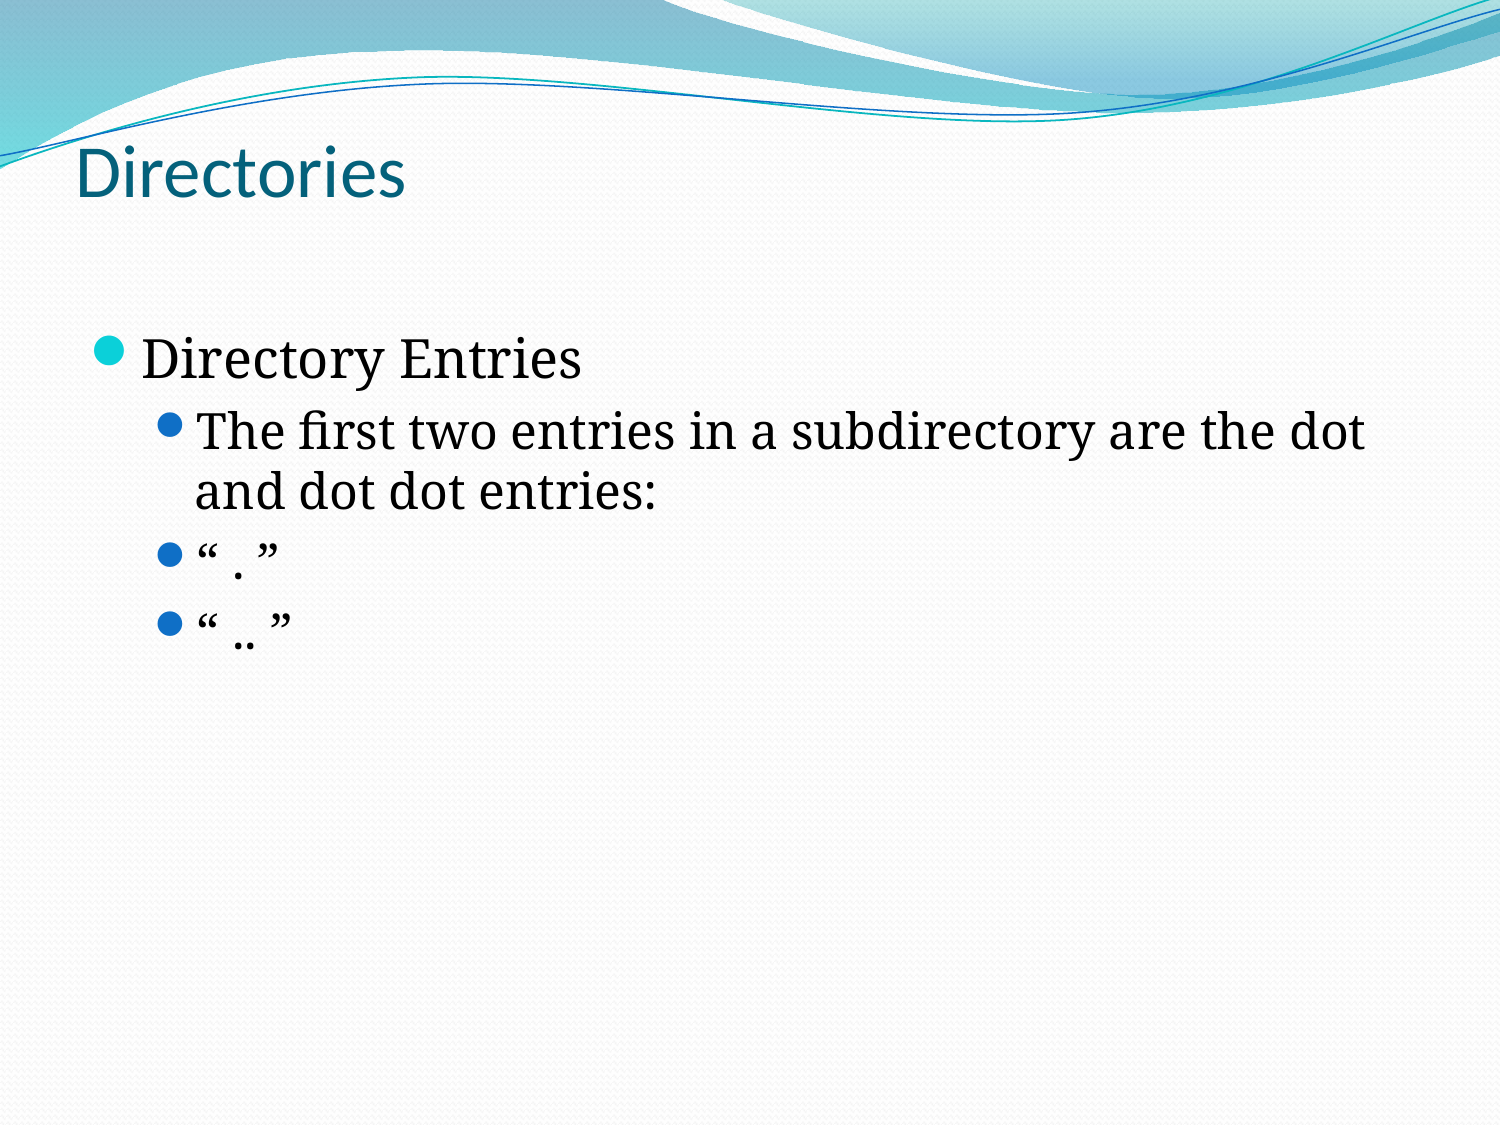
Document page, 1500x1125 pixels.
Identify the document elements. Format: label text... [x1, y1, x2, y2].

title Directories [75, 115, 1425, 303]
list Directory Entries The first two entries in a subdirectory are the dot and dot dot entries: “ . ” “ .. ” [75, 317, 1425, 1038]
